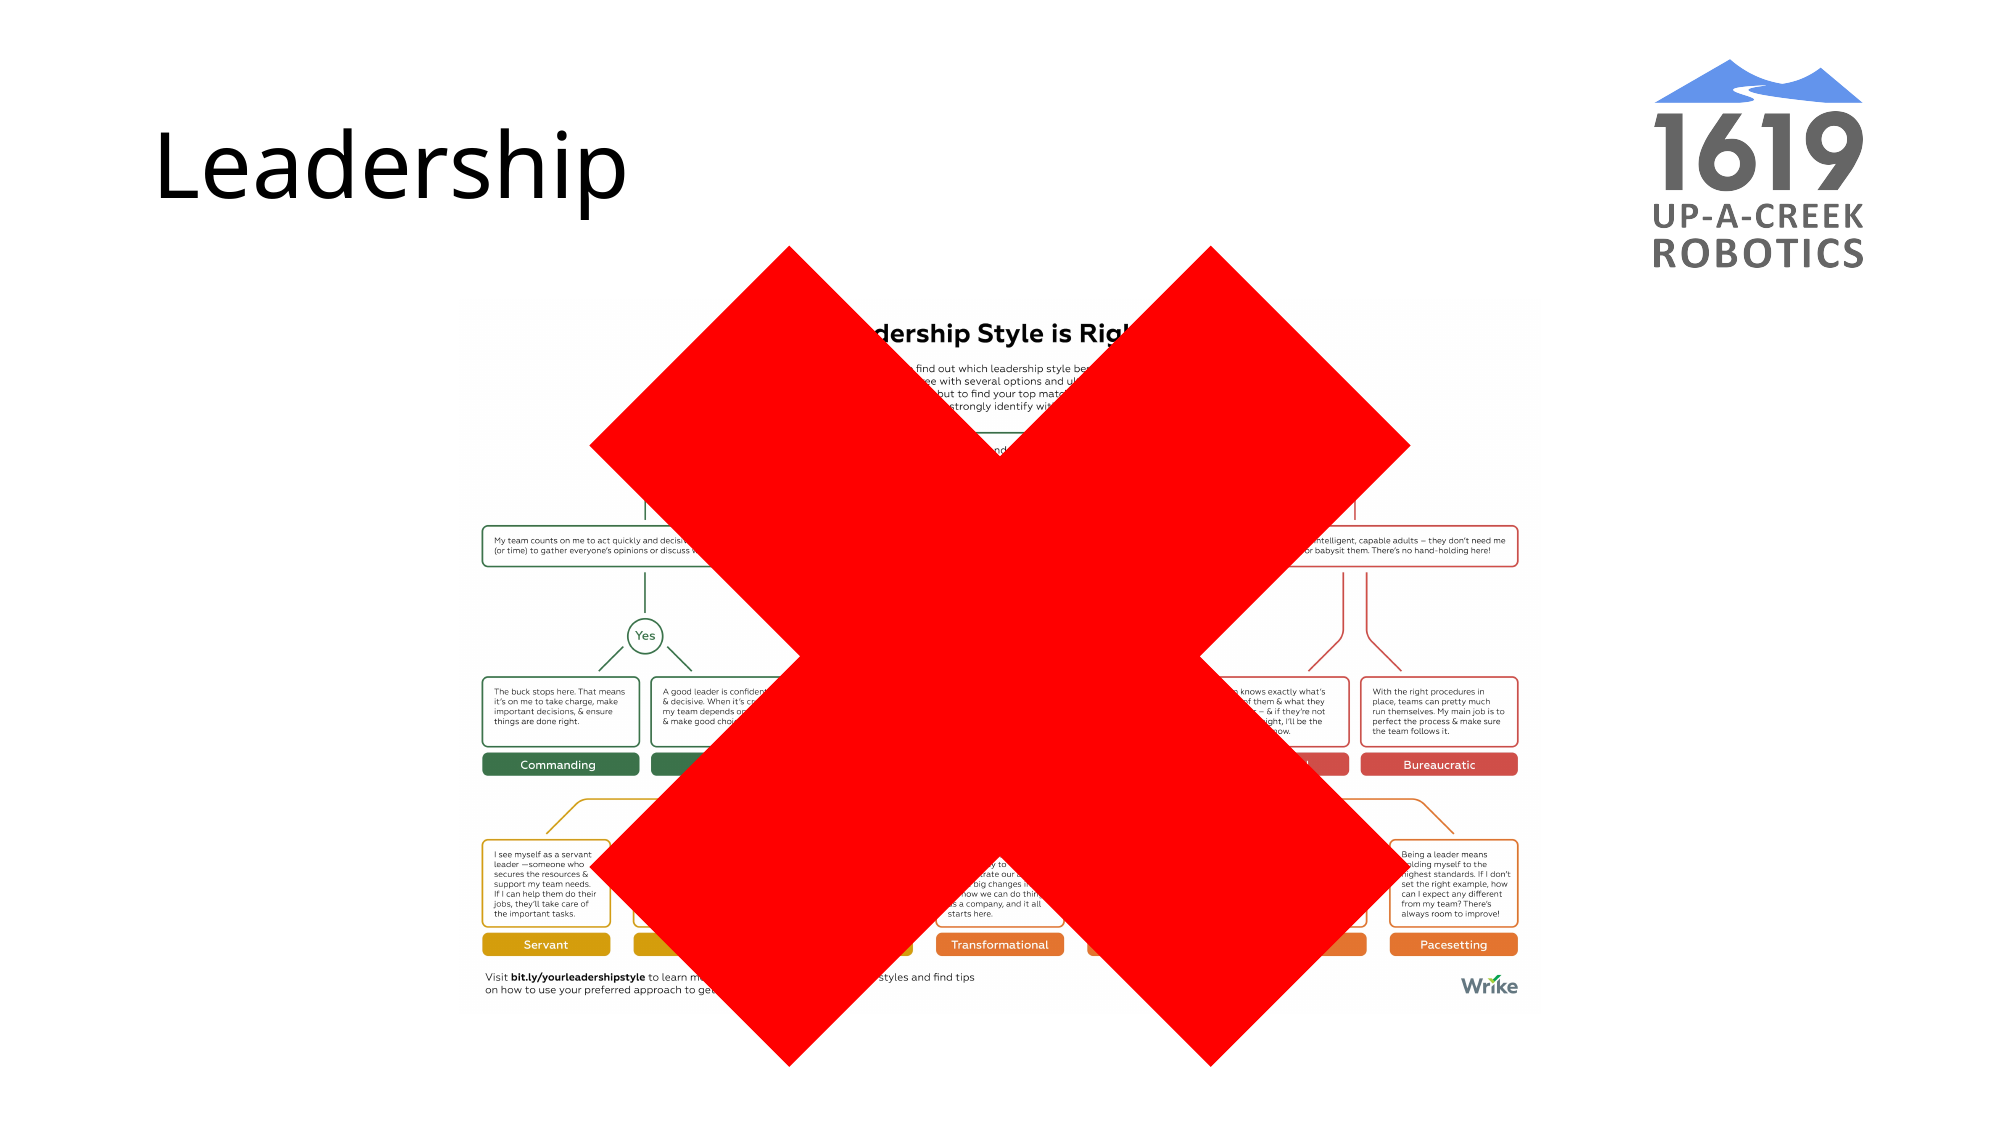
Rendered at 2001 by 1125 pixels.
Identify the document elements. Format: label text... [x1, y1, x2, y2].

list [459, 299, 1541, 1014]
text_box [1157, 1014, 1264, 1067]
text_box [736, 1014, 843, 1067]
text_box [735, 245, 843, 299]
text_box [1157, 245, 1265, 299]
title Leadership [137, 59, 1863, 278]
